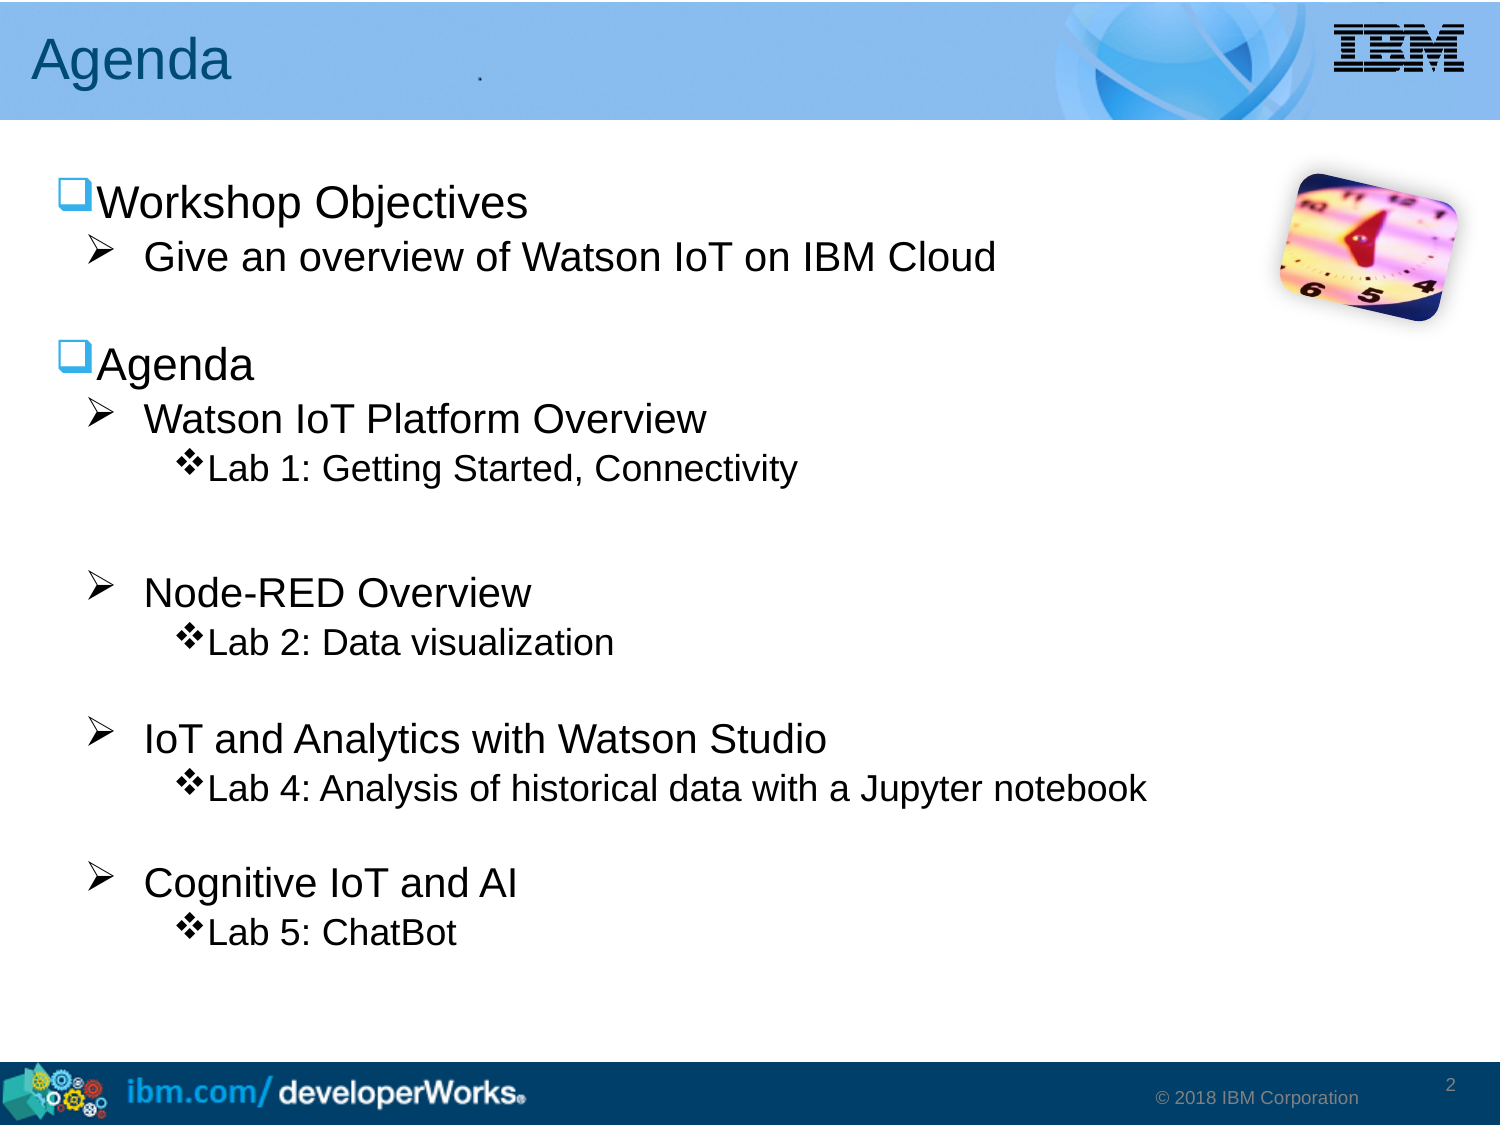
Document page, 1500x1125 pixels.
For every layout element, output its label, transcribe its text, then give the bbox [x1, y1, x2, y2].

picture [0, 1062, 1500, 1125]
picture [0, 0, 1500, 120]
slide_number 2 [1411, 1065, 1491, 1117]
list Workshop Objectives Give an overview of Watson IoT on IBM Cloud Agenda Watson IoT Platform Overview Lab 1: Getting Started, Connectivity Node-RED Overview Lab 2: Data visualization IoT and Analytics with Watson Studio Lab 4: Analysis of historical data with a Jupyter notebook Cognitive IoT and AI Lab 5: ChatBot [55, 172, 1451, 1035]
picture [1279, 173, 1458, 322]
title Agenda [16, 7, 1271, 111]
